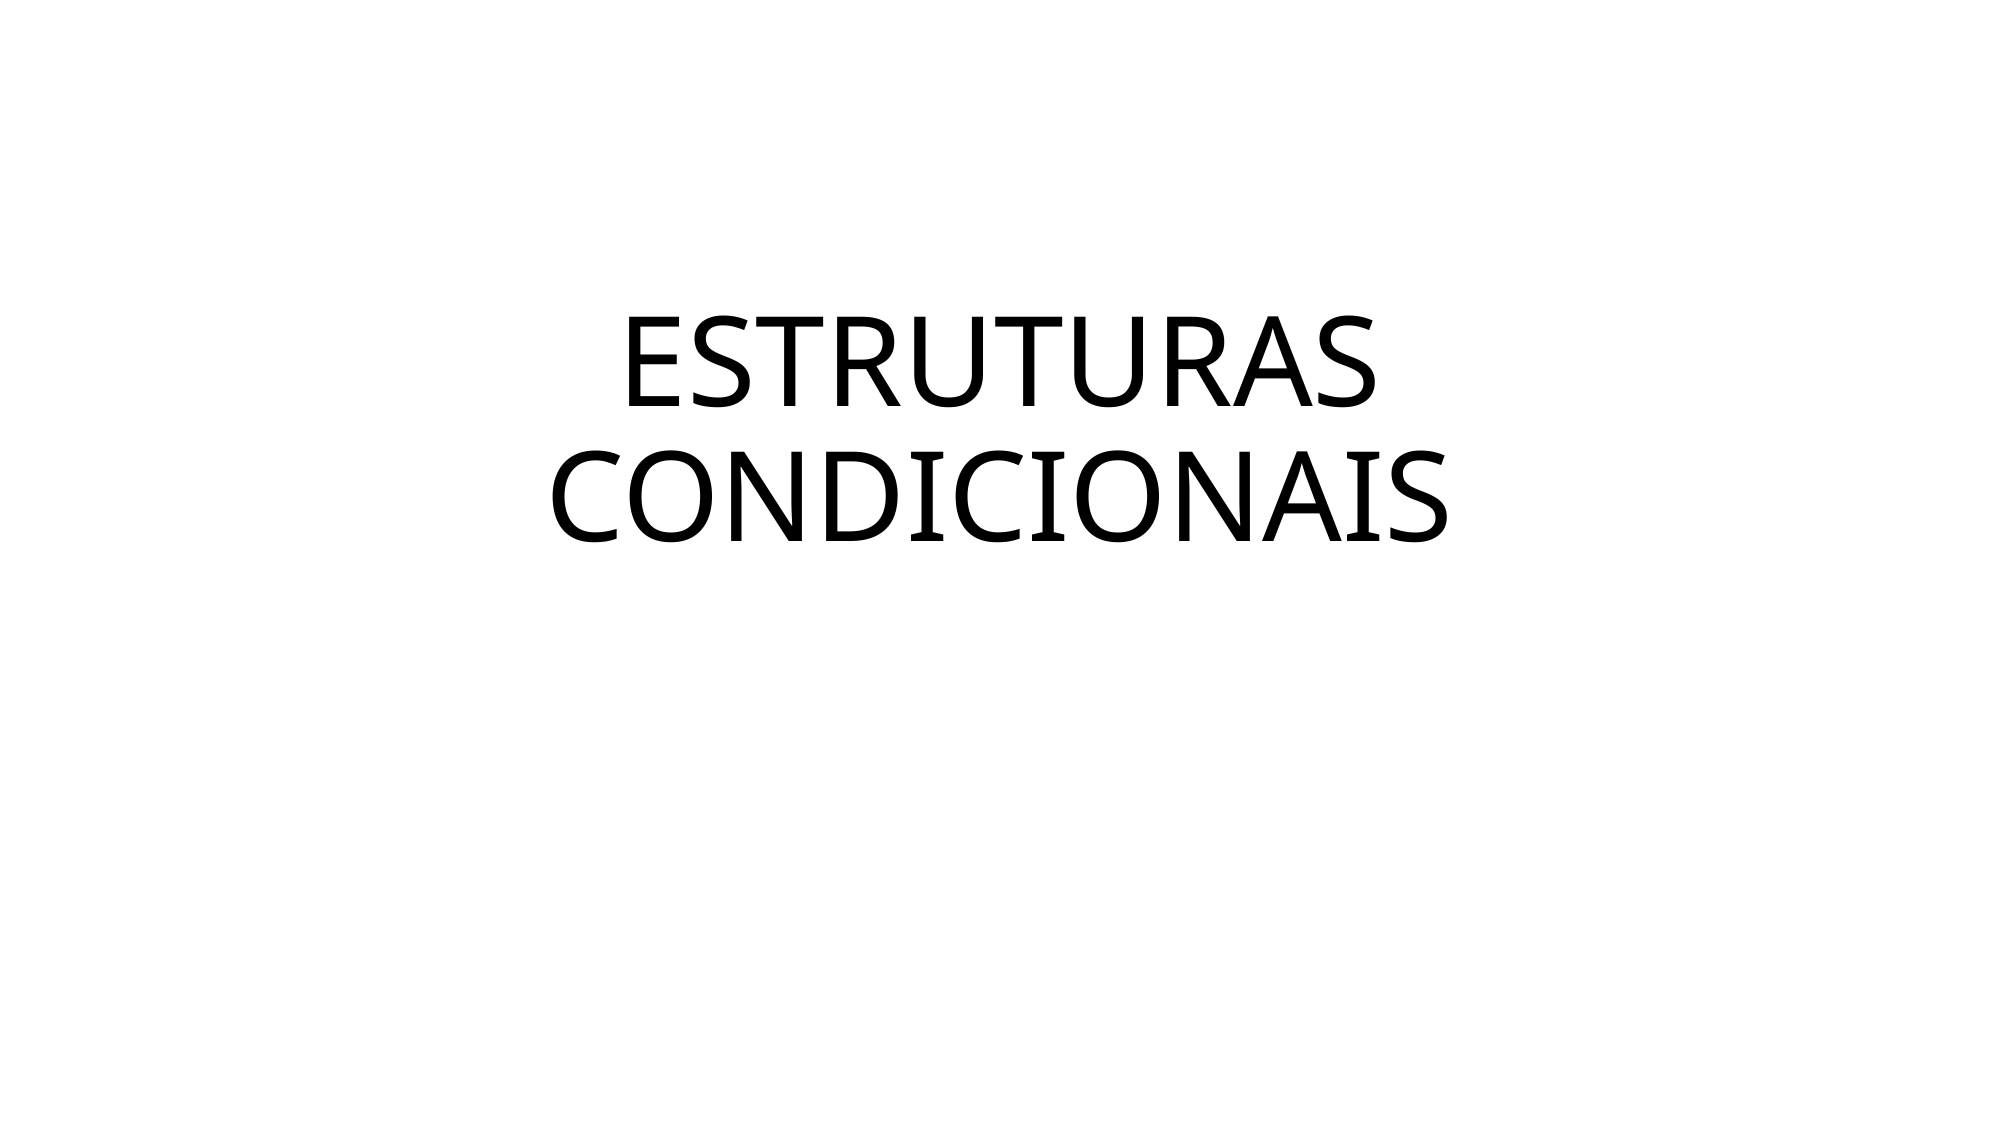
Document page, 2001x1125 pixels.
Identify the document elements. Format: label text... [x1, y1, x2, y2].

title ESTRUTURAS CONDICIONAIS [249, 184, 1750, 576]
